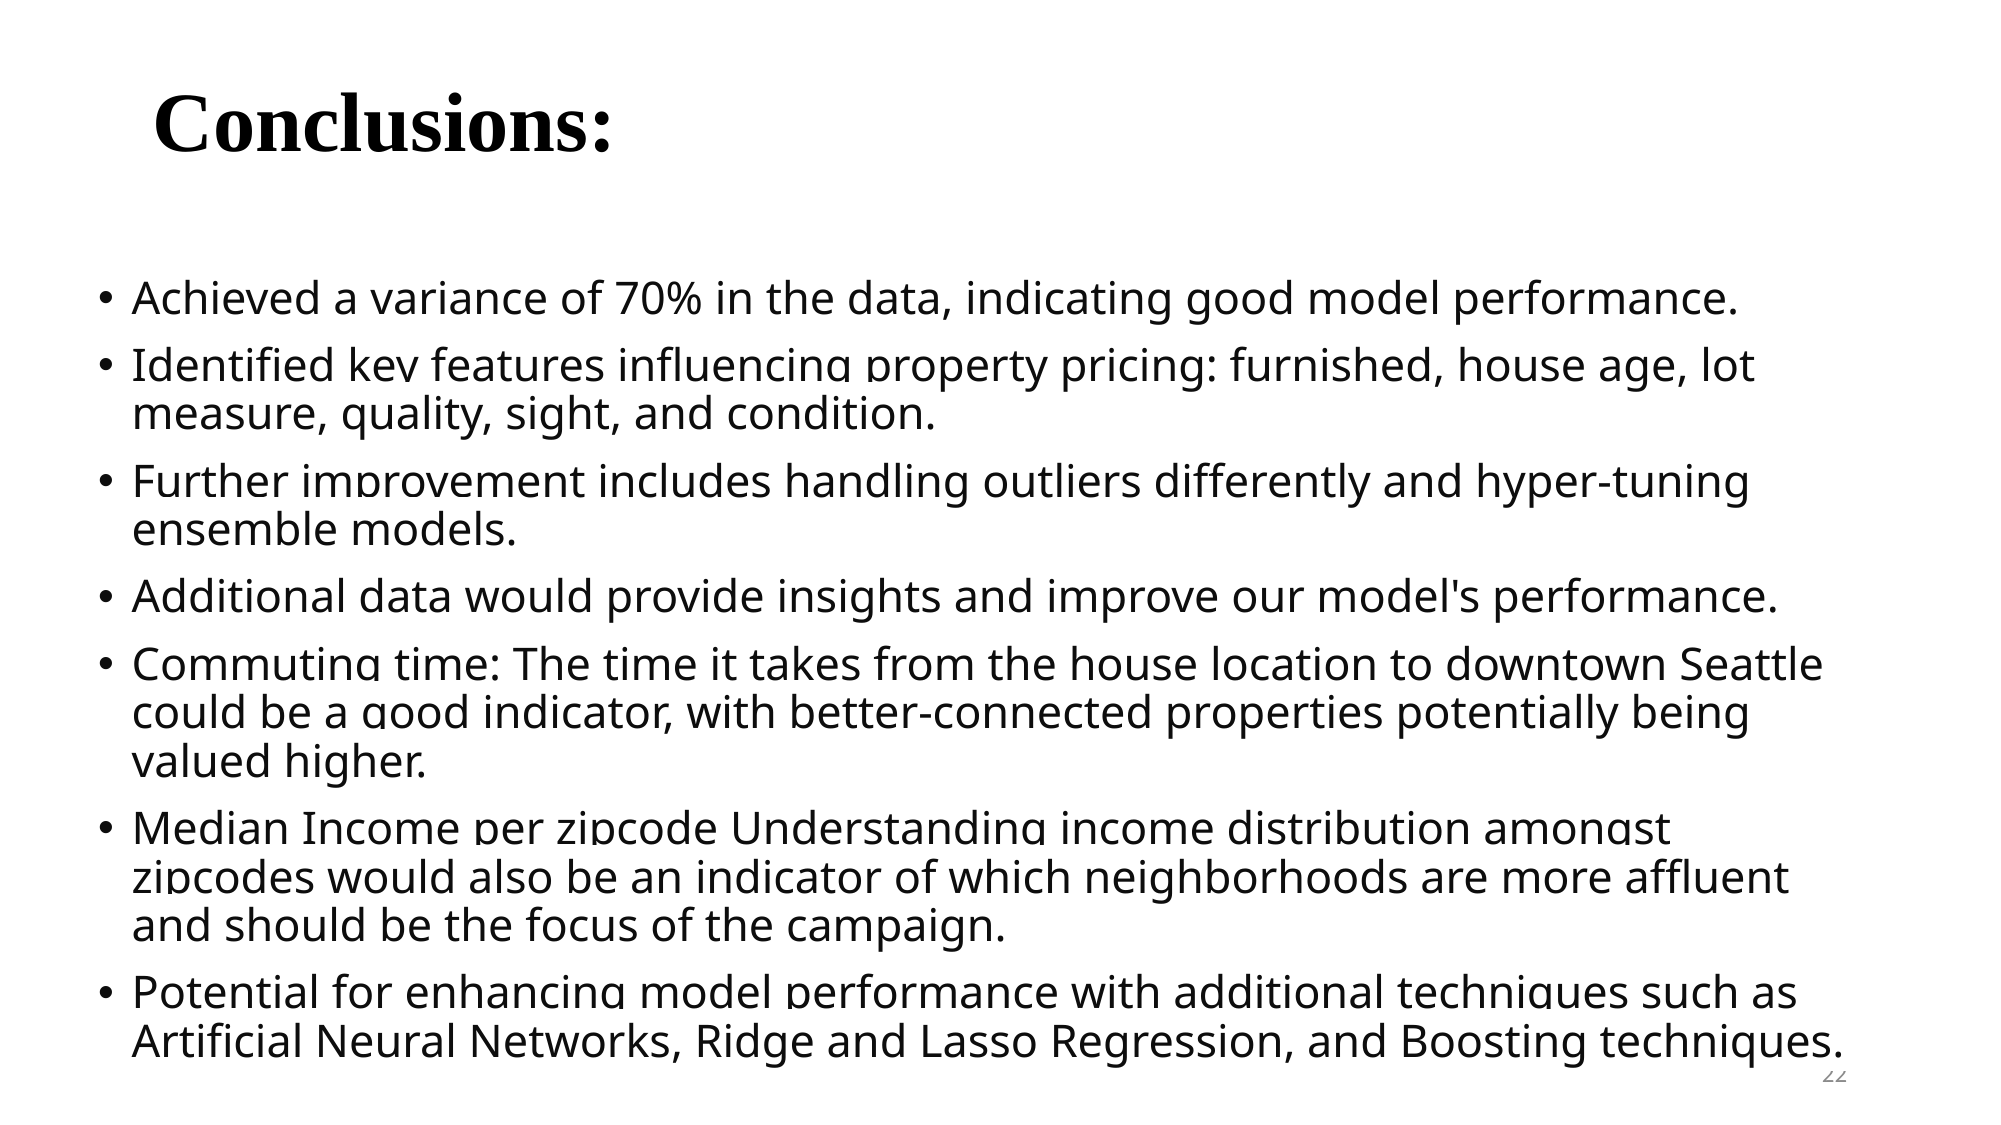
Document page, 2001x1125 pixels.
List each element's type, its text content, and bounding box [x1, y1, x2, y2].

list Achieved a variance of 70% in the data, indicating good model performance. Identified key features influencing property pricing: furnished, house age, lot measure, quality, sight, and condition. Further improvement includes handling outliers differently and hyper-tuning ensemble models. Additional data would provide insights and improve our model's performance. Commuting time: The time it takes from the house location to downtown Seattle could be a good indicator, with better-connected properties potentially being valued higher. Median Income per zipcode Understanding income distribution amongst zipcodes would also be an indicator of which neighborhoods are more affluent and should be the focus of the campaign. Potential for enhancing model performance with additional techniques such as Artificial Neural Networks, Ridge and Lasso Regression, and Boosting techniques. [83, 195, 1863, 1088]
slide_number 22 [1412, 1042, 1863, 1103]
title Conclusions: [137, 71, 1863, 178]
